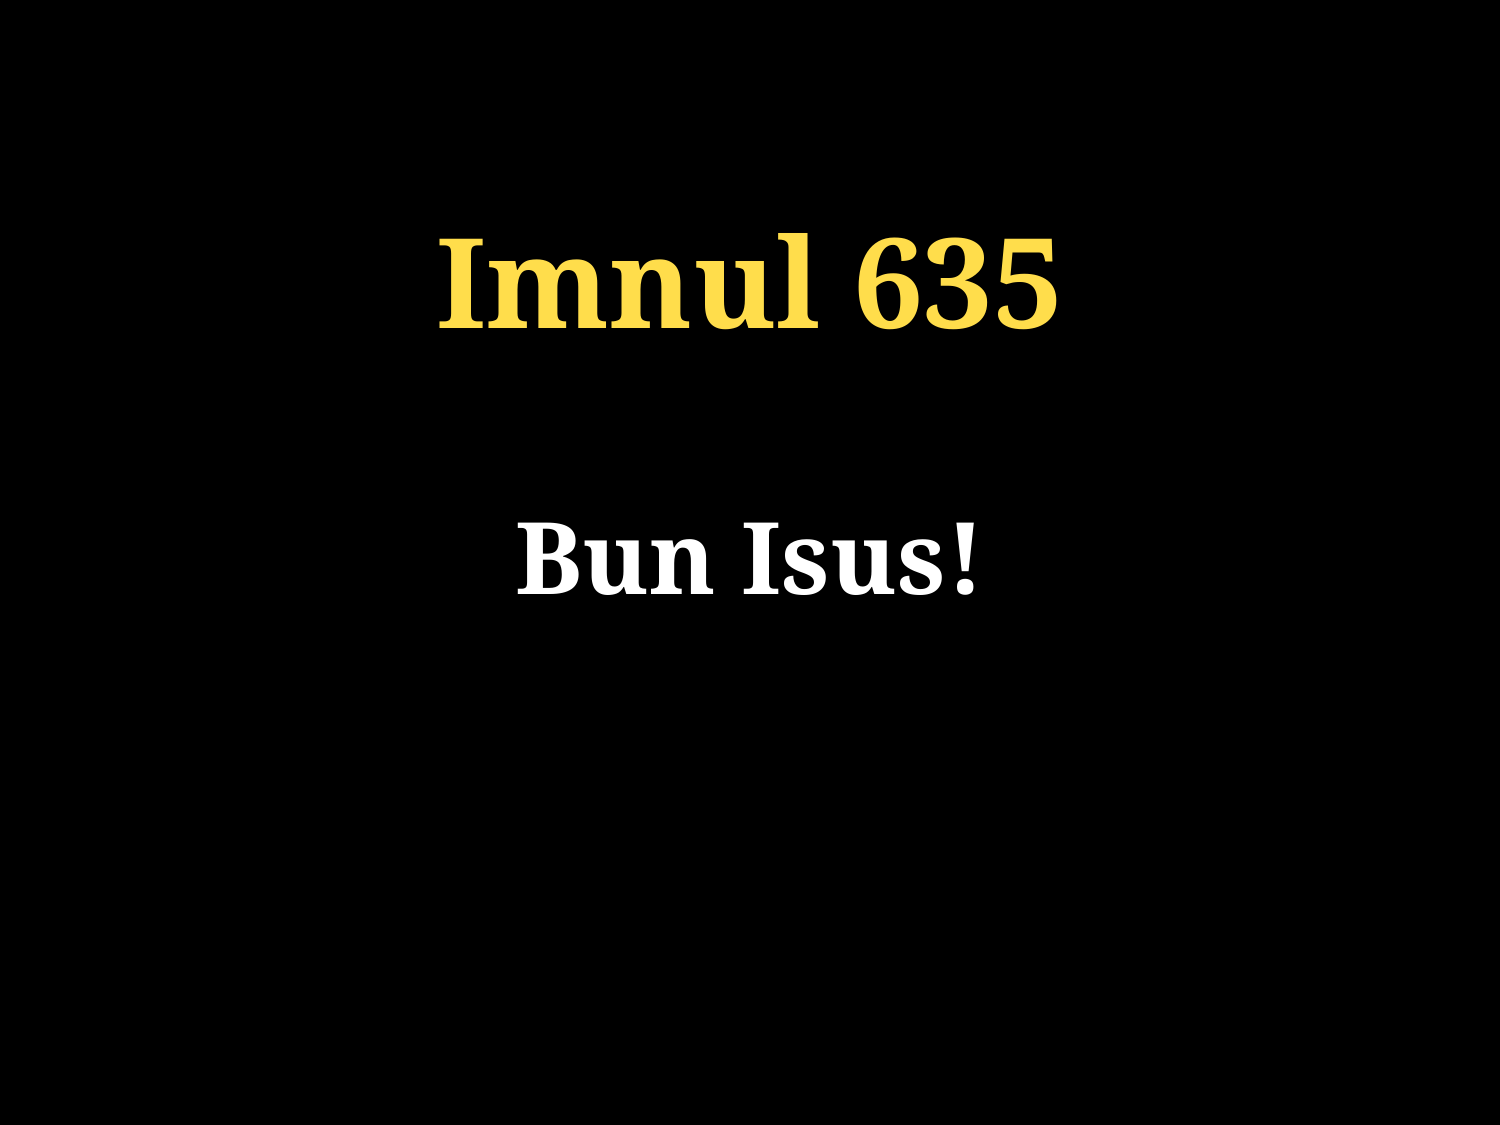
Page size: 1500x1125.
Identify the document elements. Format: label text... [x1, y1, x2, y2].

text_box Bun Isus! [0, 487, 1500, 623]
text_box Imnul 635 [0, 195, 1500, 361]
